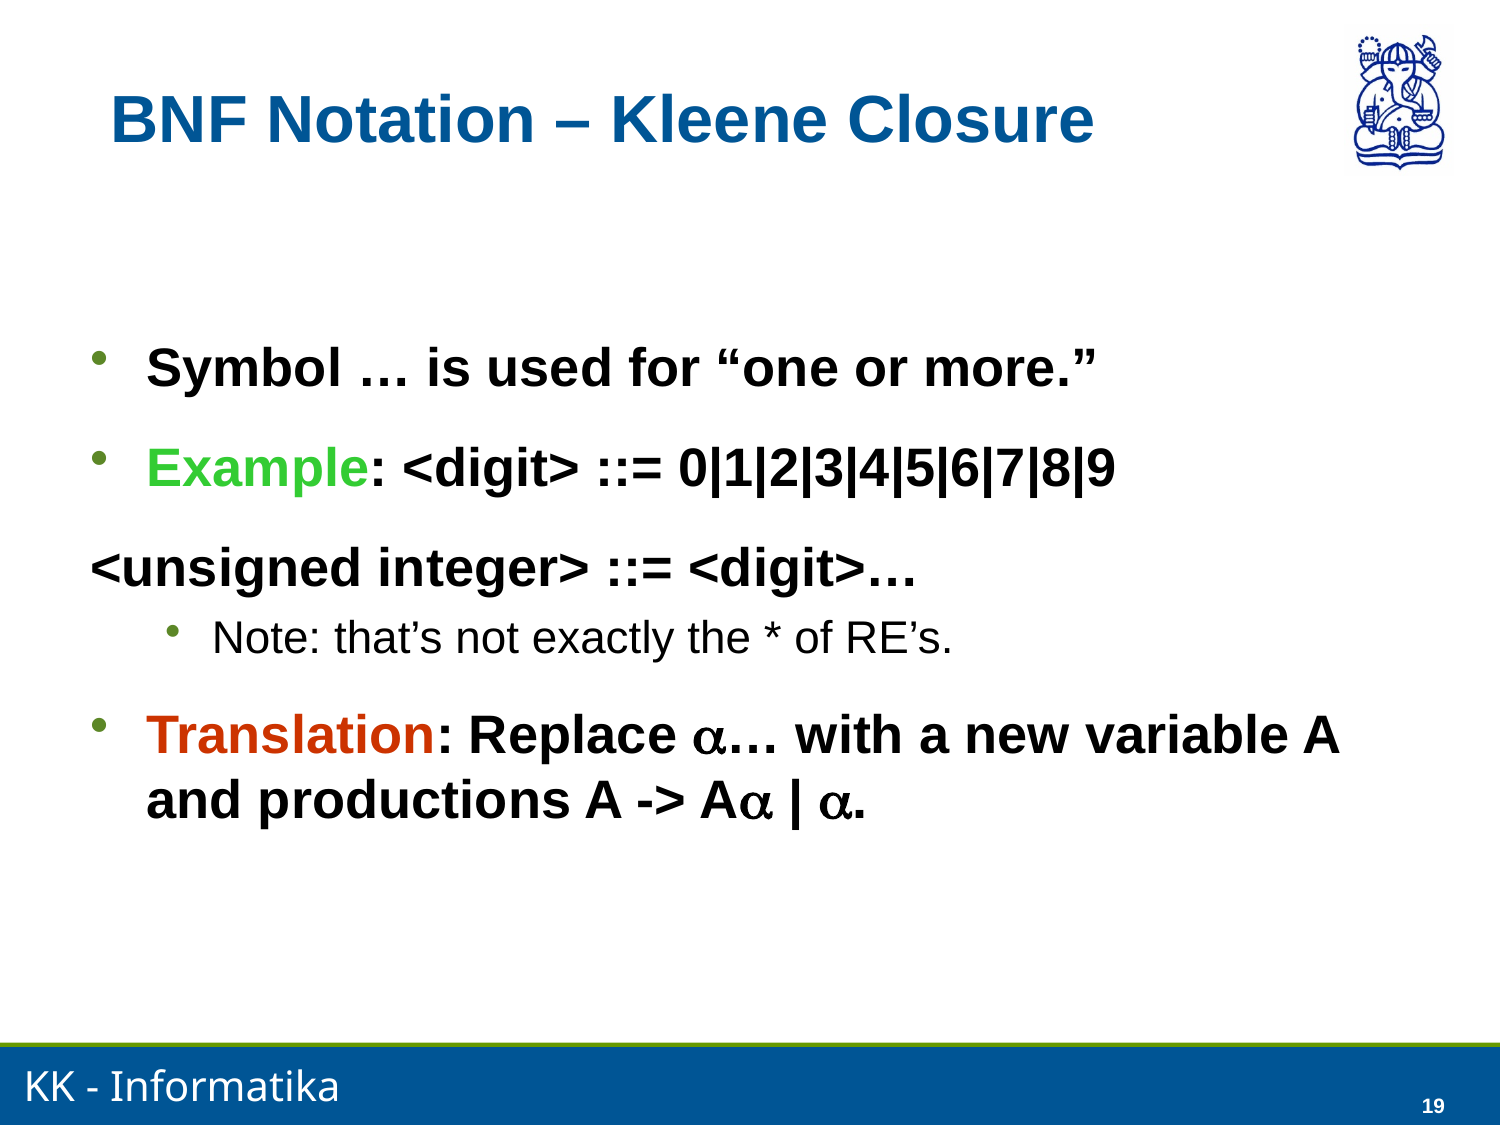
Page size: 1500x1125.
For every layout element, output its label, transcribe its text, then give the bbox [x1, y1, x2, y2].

title BNF Notation – Kleene Closure [95, 22, 1454, 166]
list Symbol … is used for “one or more.” Example: <digit> ::= 0|1|2|3|4|5|6|7|8|9 <unsigned integer> ::= <digit>… Note: that’s not exactly the * of RE’s. Translation: Replace … with a new variable A and productions A -> A | . [75, 324, 1438, 1000]
picture [1344, 166, 1454, 176]
